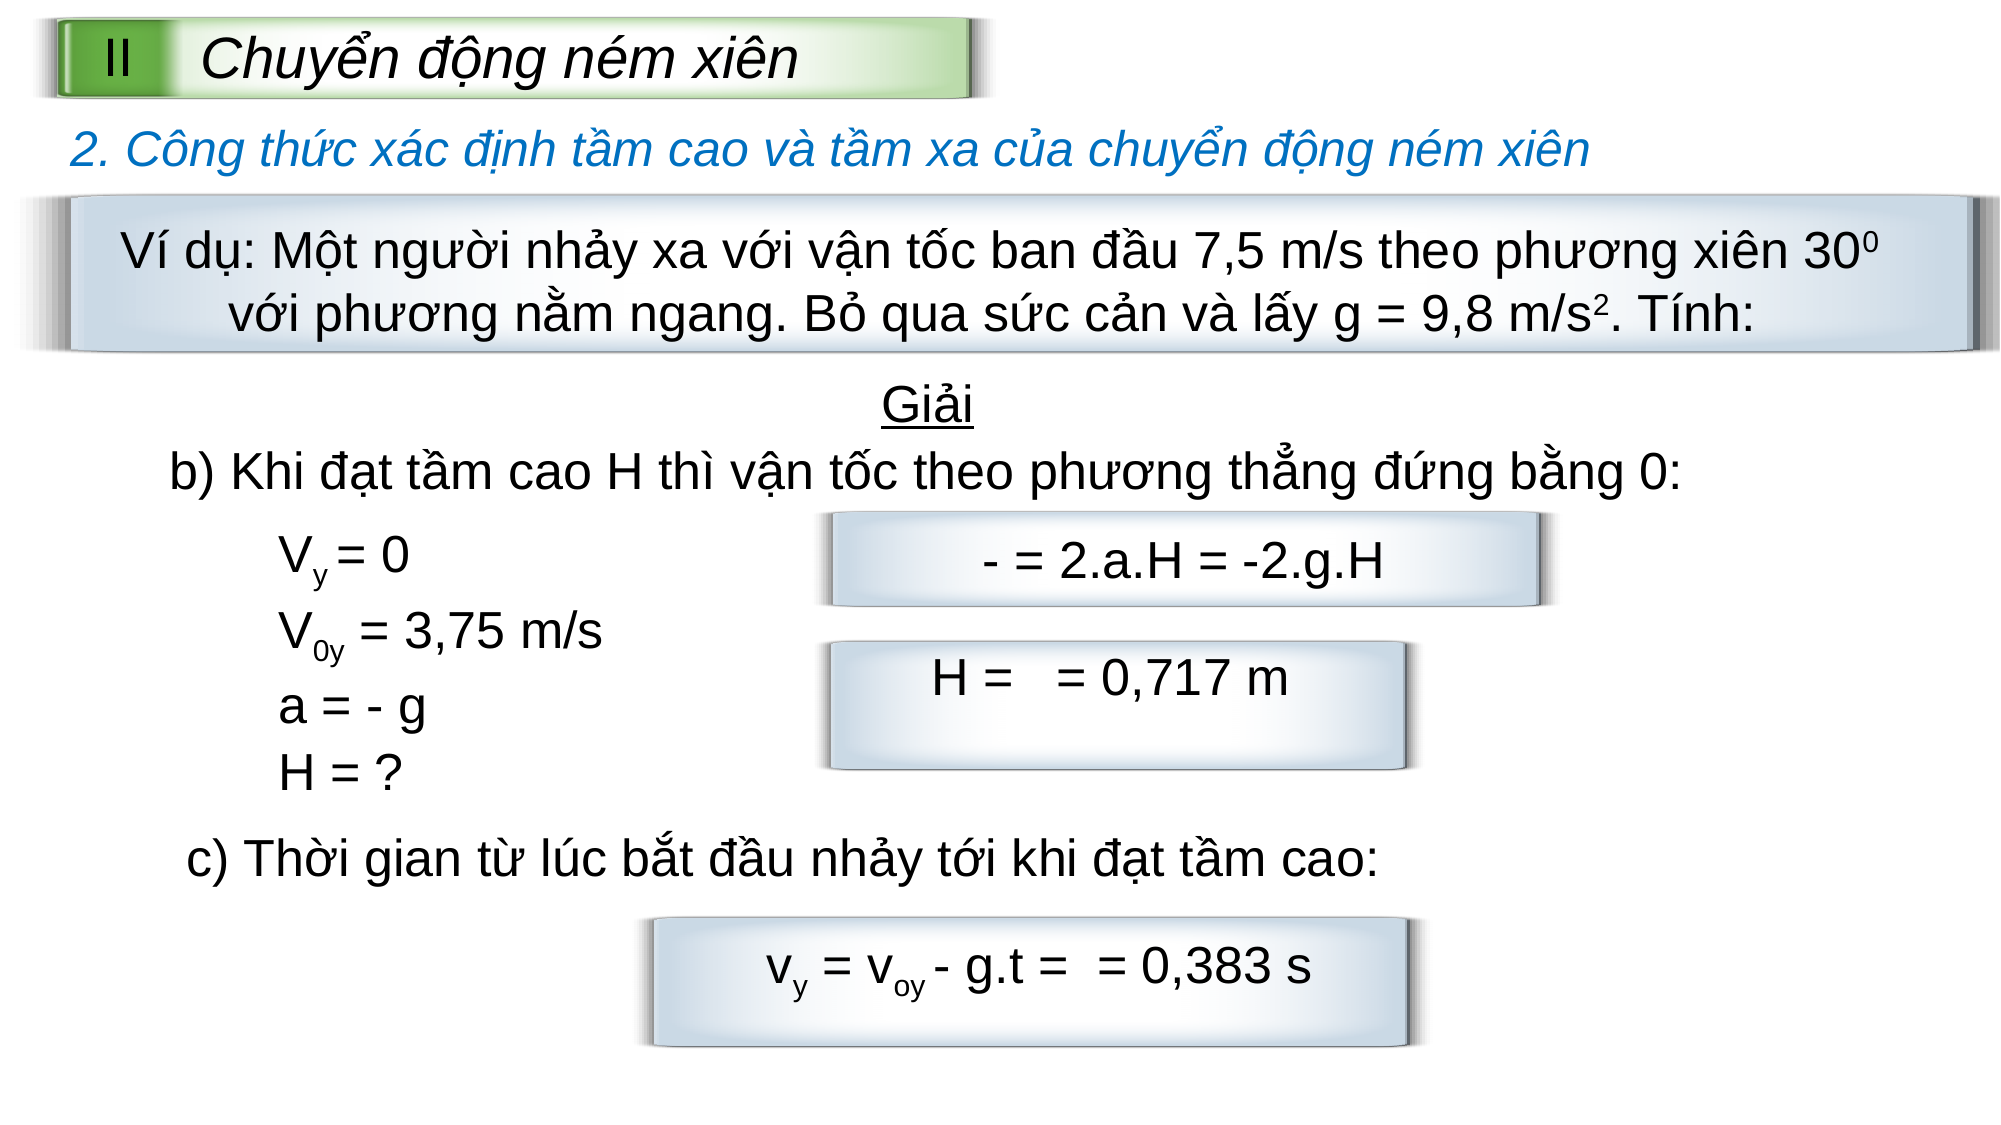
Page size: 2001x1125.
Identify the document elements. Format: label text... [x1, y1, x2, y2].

text_box Vy = 0 V0y = 3,75 m/s a = - g H = ? [263, 507, 657, 809]
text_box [812, 510, 1563, 608]
text_box 2. Công thức xác định tầm cao và tầm xa của chuyển động ném xiên [55, 109, 1800, 184]
text_box c) Thời gian từ lúc bắt đầu nhảy tới khi đạt tầm cao: [172, 813, 1882, 895]
picture [14, 192, 2000, 355]
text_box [814, 636, 1425, 772]
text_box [632, 915, 1433, 1049]
text_box Giải b) Khi đạt tầm cao H thì vận tốc theo phương thẳng đứng bằng 0: [154, 358, 1701, 508]
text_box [0, 10, 1407, 100]
